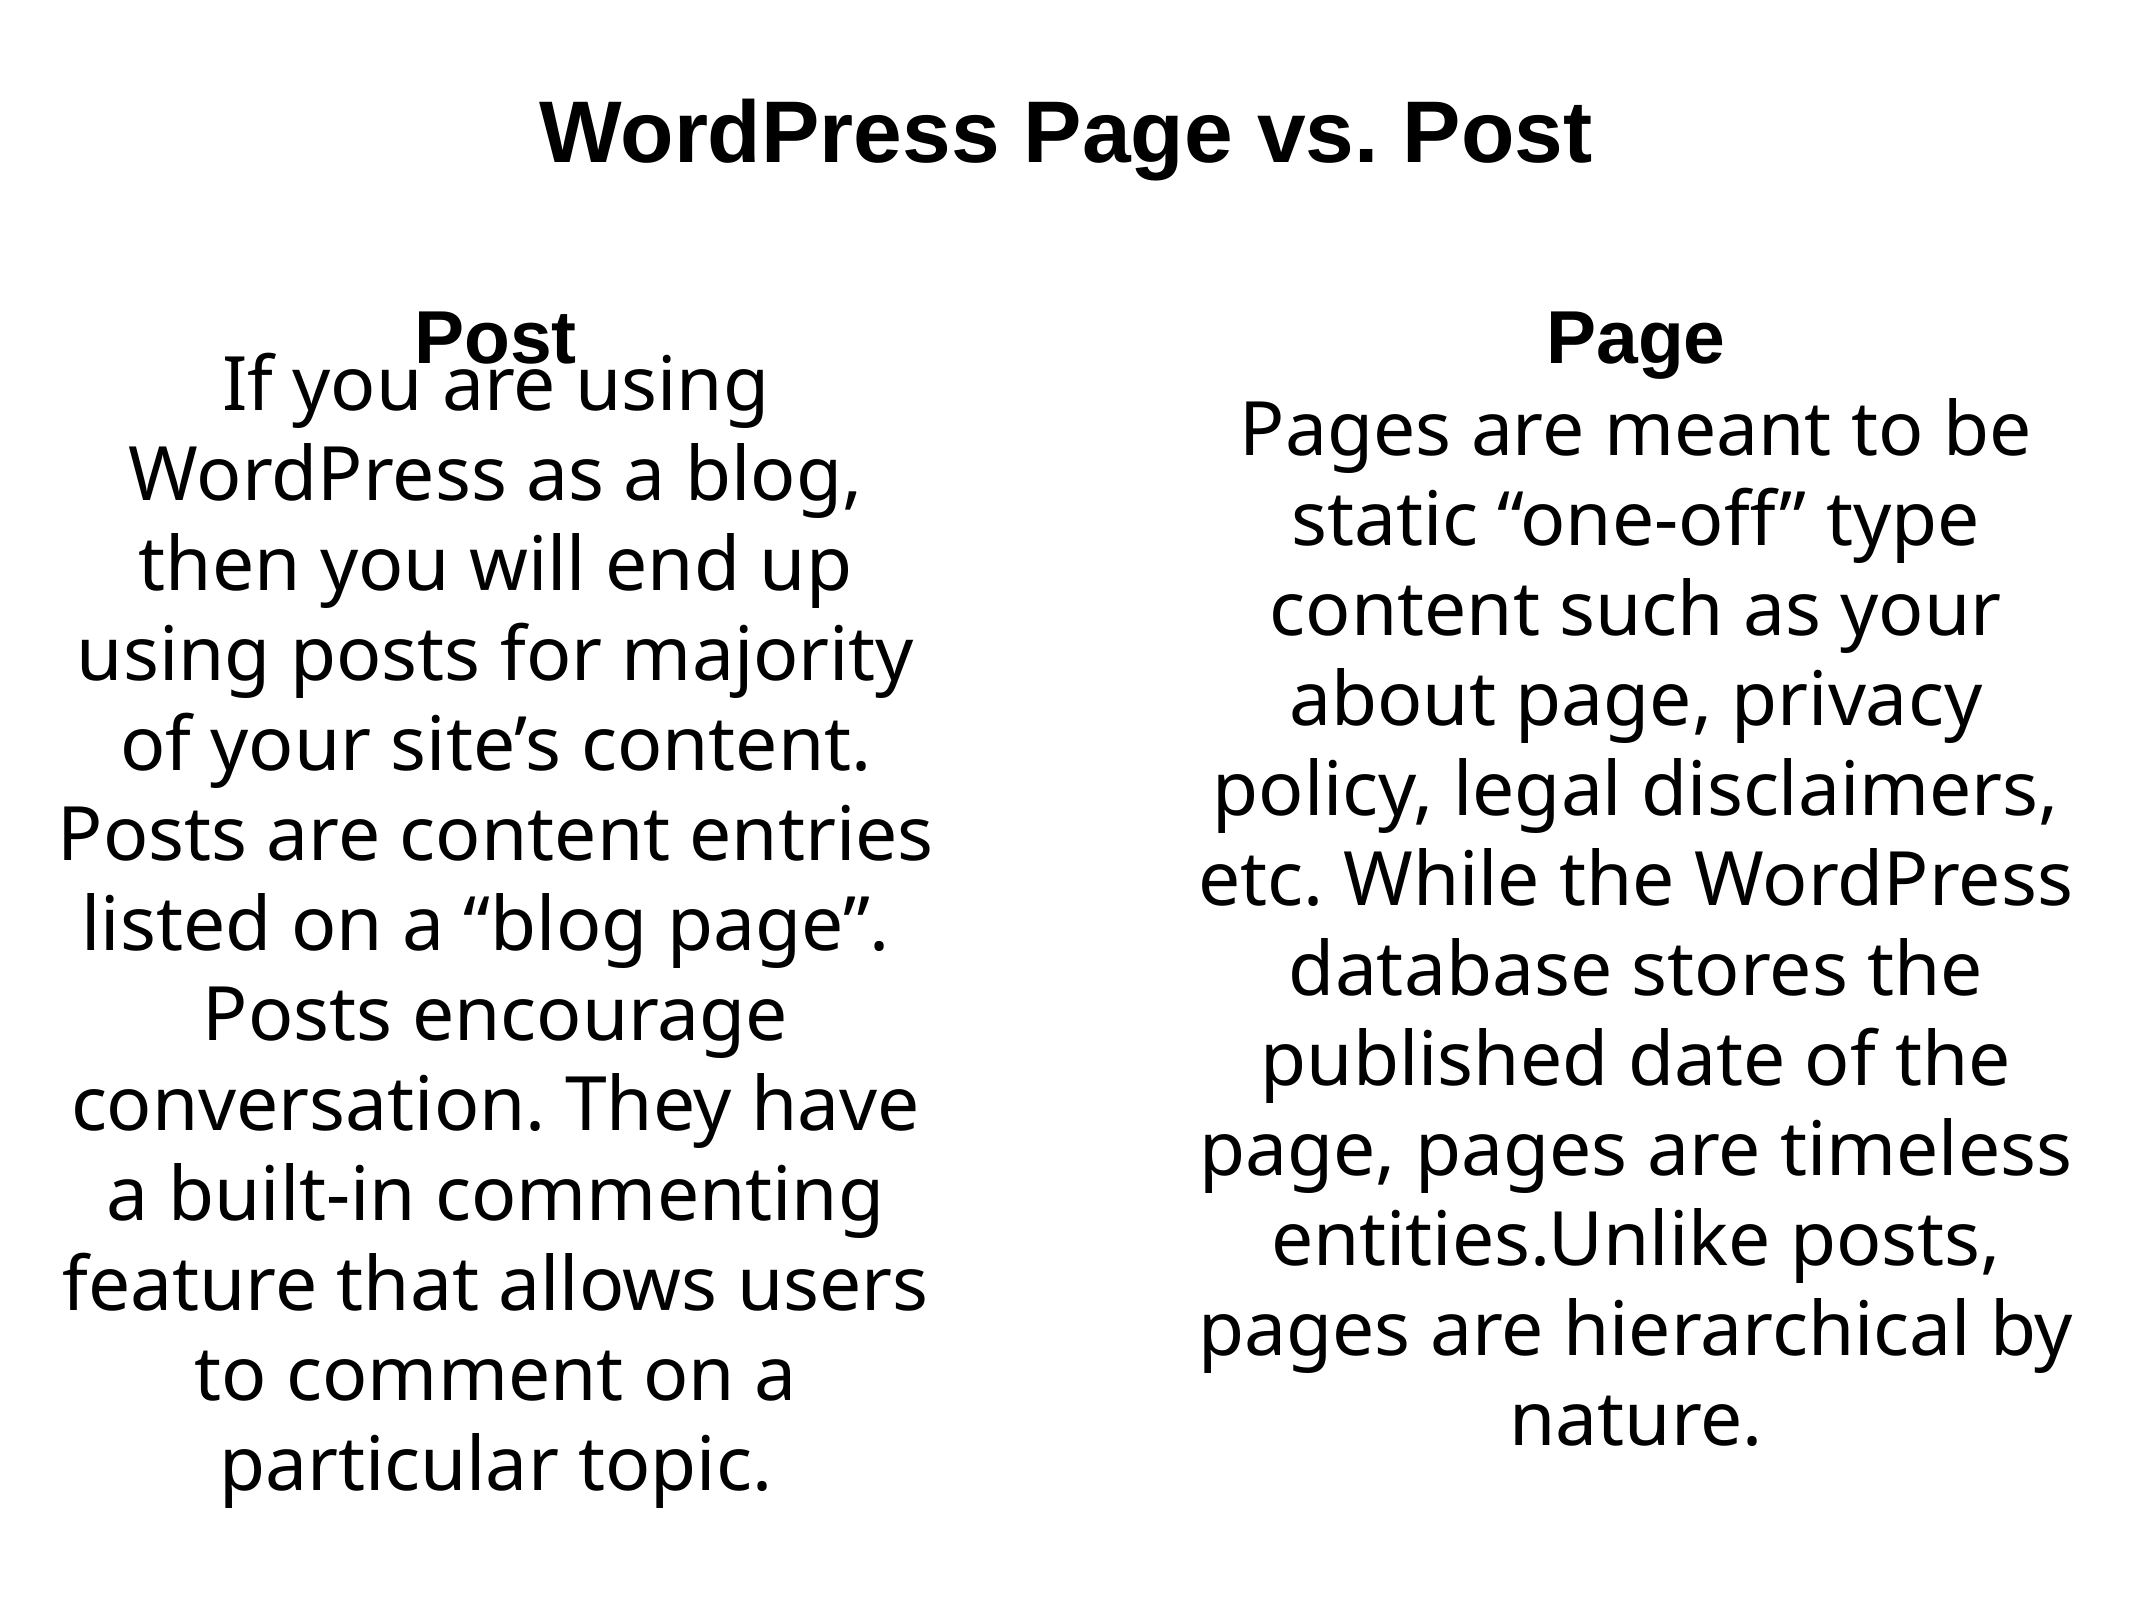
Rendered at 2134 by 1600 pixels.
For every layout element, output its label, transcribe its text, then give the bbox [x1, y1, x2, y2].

text_box WordPress Page vs. Post [531, 67, 1602, 189]
text_box Post [406, 280, 586, 327]
text_box If you are using WordPress as a blog, then you will end up using posts for majority of your site’s content. Posts are content entries listed on a “blog page”. Posts encourage conversation. They have a built-in commenting feature that allows users to comment on a particular topic. [40, 327, 952, 1515]
text_box Pages are meant to be static “one-off” type content such as your about page, privacy policy, legal disclaimers, etc. While the WordPress database stores the published date of the page, pages are timeless entities.Unlike posts, pages are hierarchical by nature. [1180, 372, 2092, 1470]
text_box Page [1538, 280, 1735, 372]
